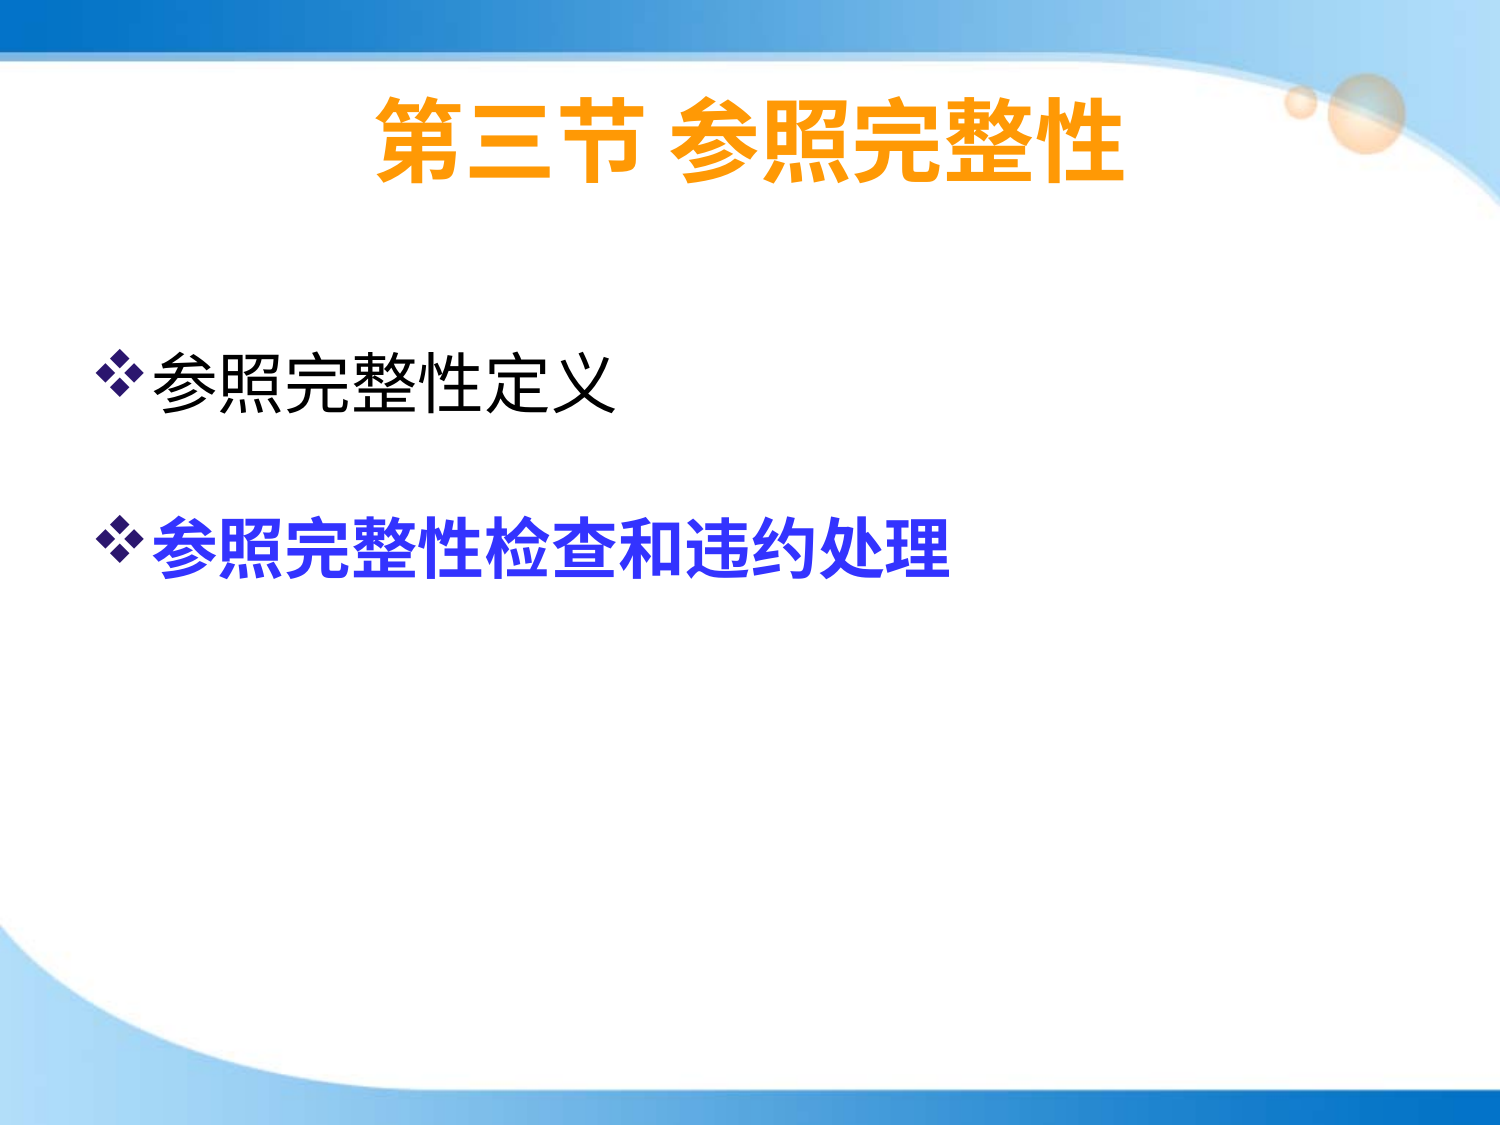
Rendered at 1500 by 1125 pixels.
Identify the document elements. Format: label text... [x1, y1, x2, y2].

title 第三节 参照完整性 [75, 45, 1425, 233]
list 参照完整性定义 参照完整性检查和违约处理 [75, 262, 1425, 1005]
picture [0, 0, 1500, 1125]
